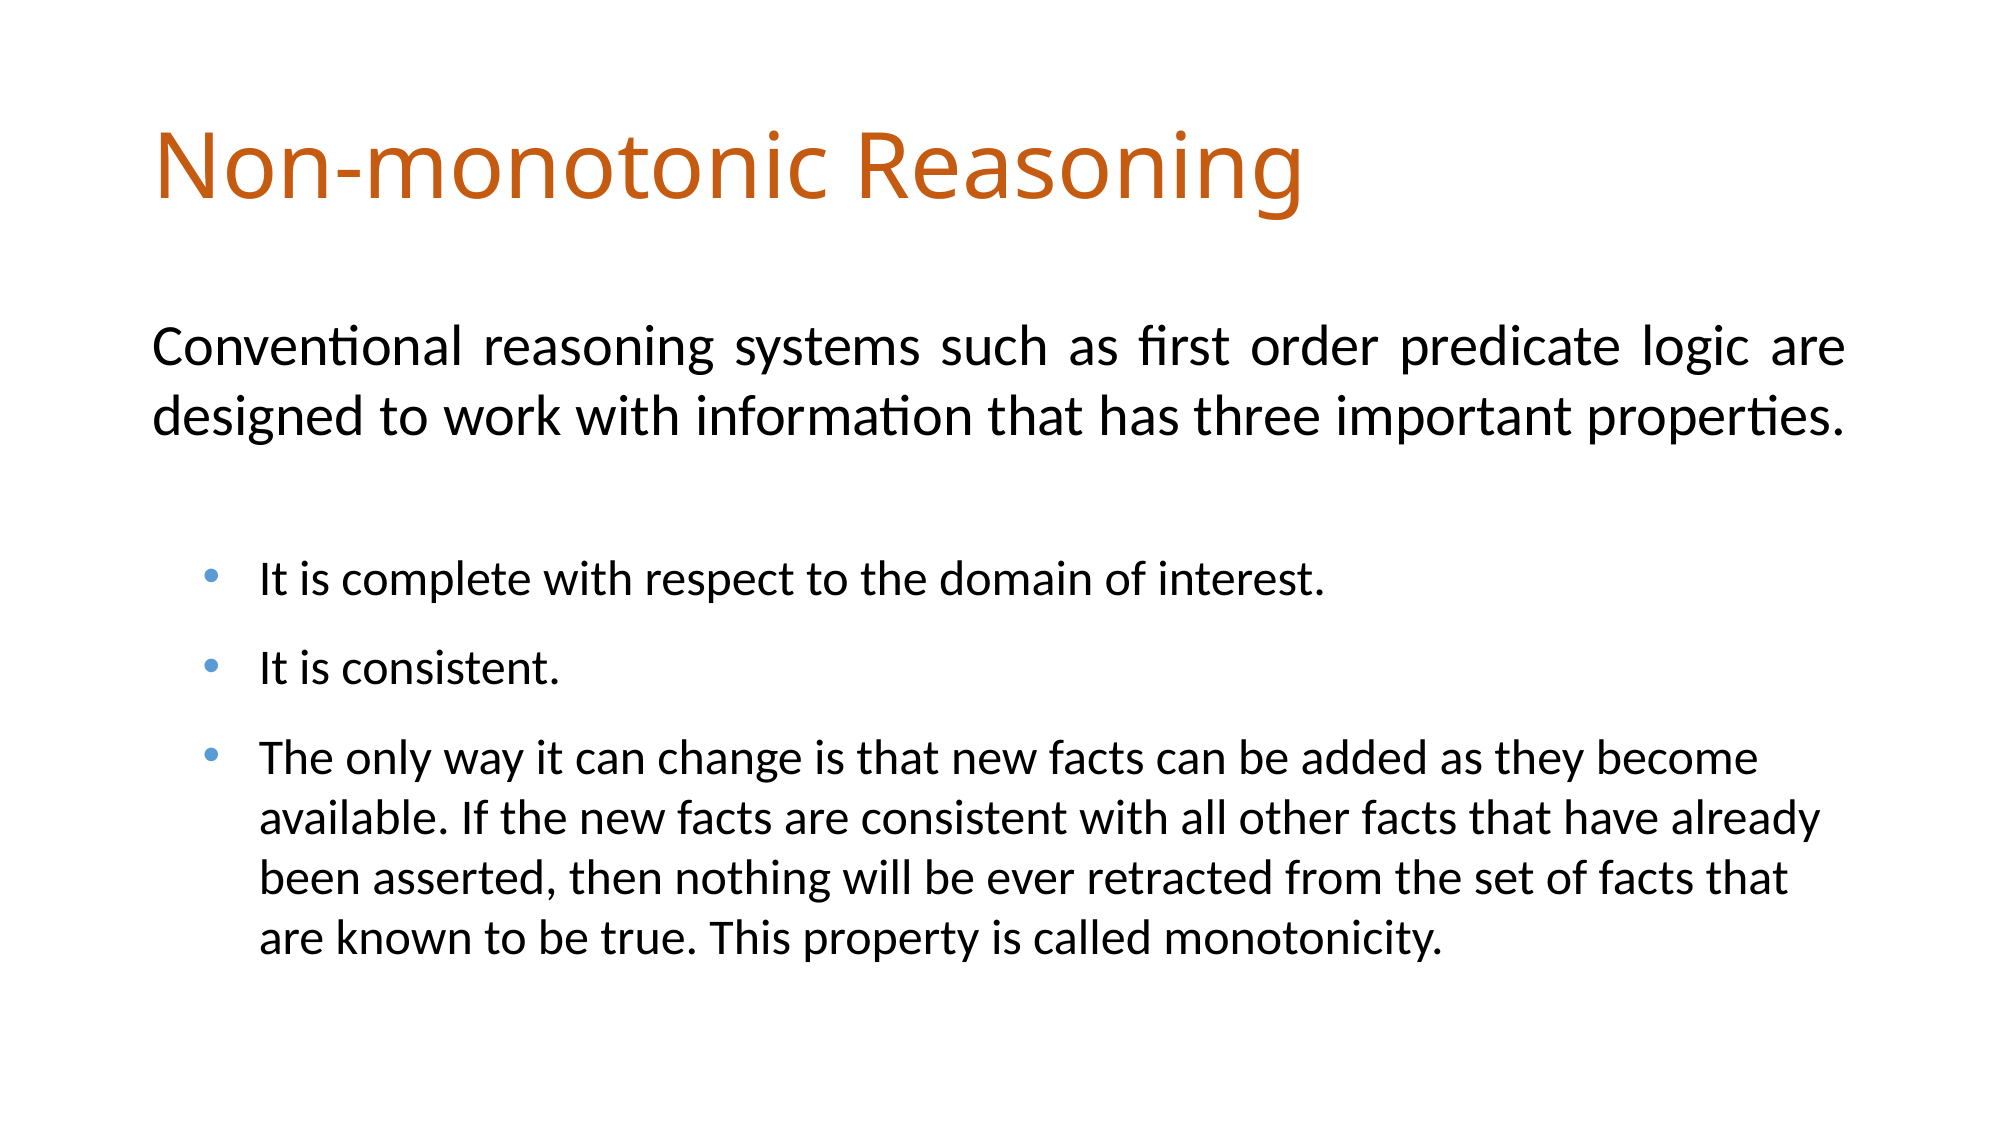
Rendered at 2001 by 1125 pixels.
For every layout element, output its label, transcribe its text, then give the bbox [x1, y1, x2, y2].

list Conventional reasoning systems such as first order predicate logic are designed to work with information that has three important properties. It is complete with respect to the domain of interest. It is consistent. The only way it can change is that new facts can be added as they become available. If the new facts are consistent with all other facts that have already been asserted, then nothing will be ever retracted from the set of facts that are known to be true. This property is called monotonicity. [137, 299, 1863, 1014]
title Non-monotonic Reasoning [137, 59, 1863, 278]
